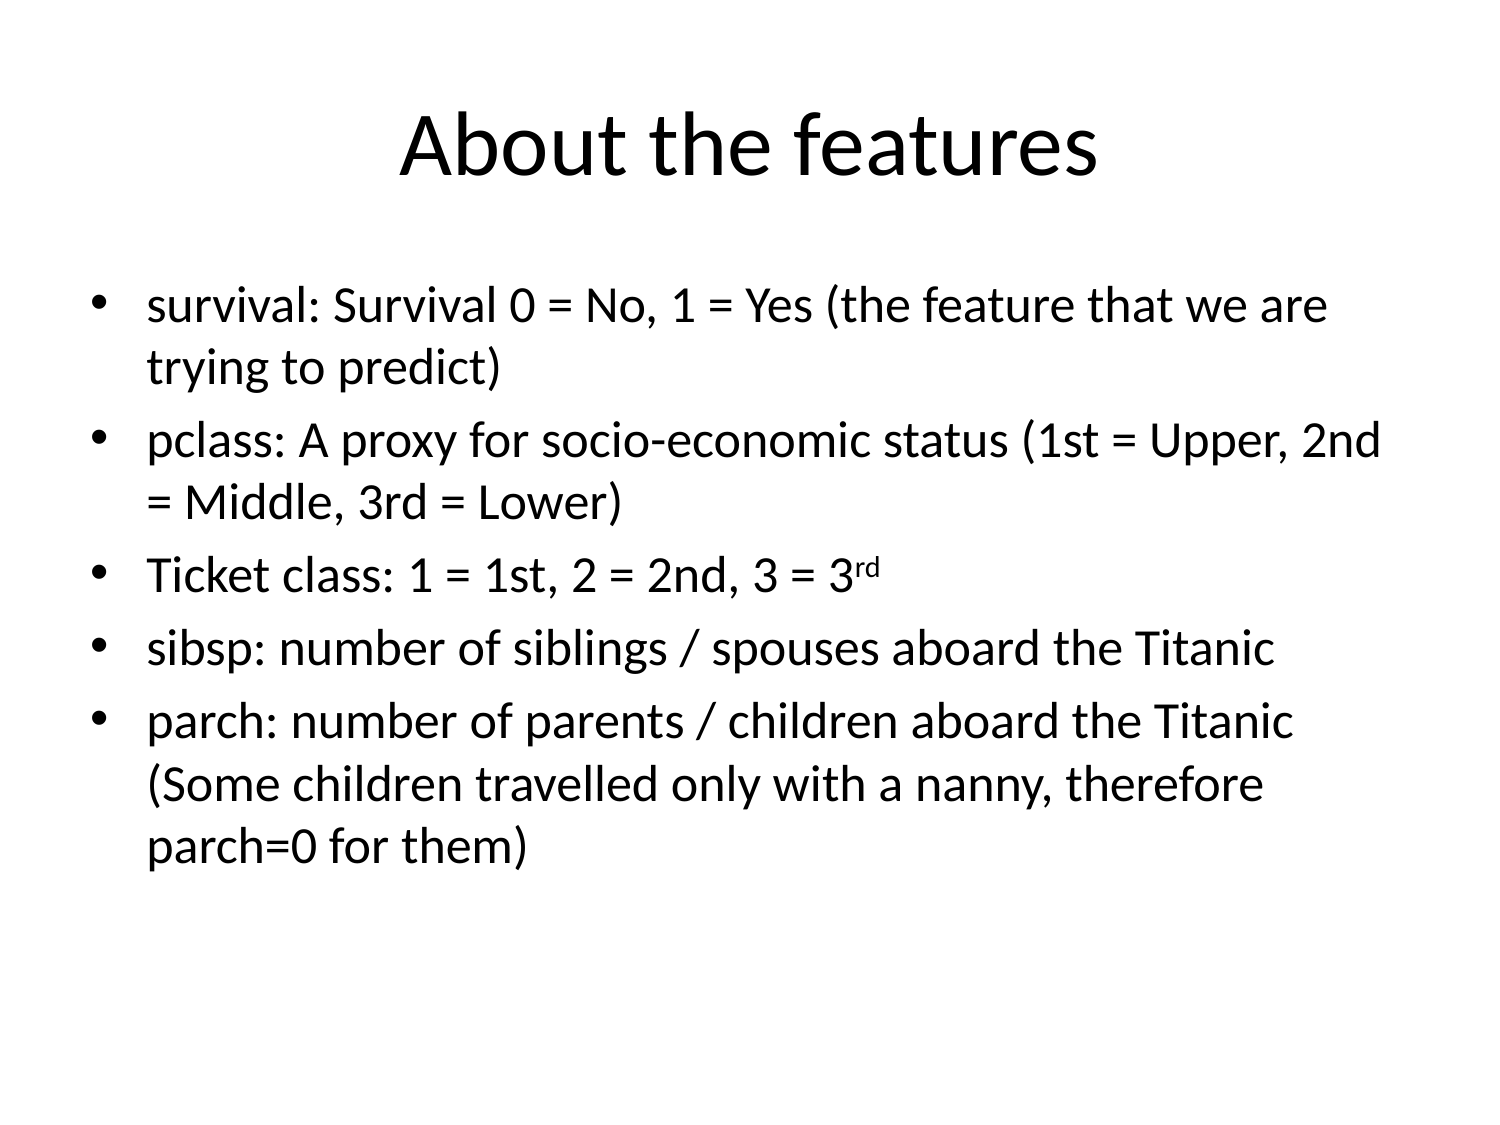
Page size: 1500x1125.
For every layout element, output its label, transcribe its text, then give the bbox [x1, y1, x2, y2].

list survival: Survival 0 = No, 1 = Yes (the feature that we are trying to predict) pclass: A proxy for socio-economic status (1st = Upper, 2nd = Middle, 3rd = Lower) Ticket class: 1 = 1st, 2 = 2nd, 3 = 3rd sibsp: number of siblings / spouses aboard the Titanic parch: number of parents / children aboard the Titanic (Some children travelled only with a nanny, therefore parch=0 for them) [75, 262, 1425, 1005]
title About the features [75, 45, 1425, 233]
